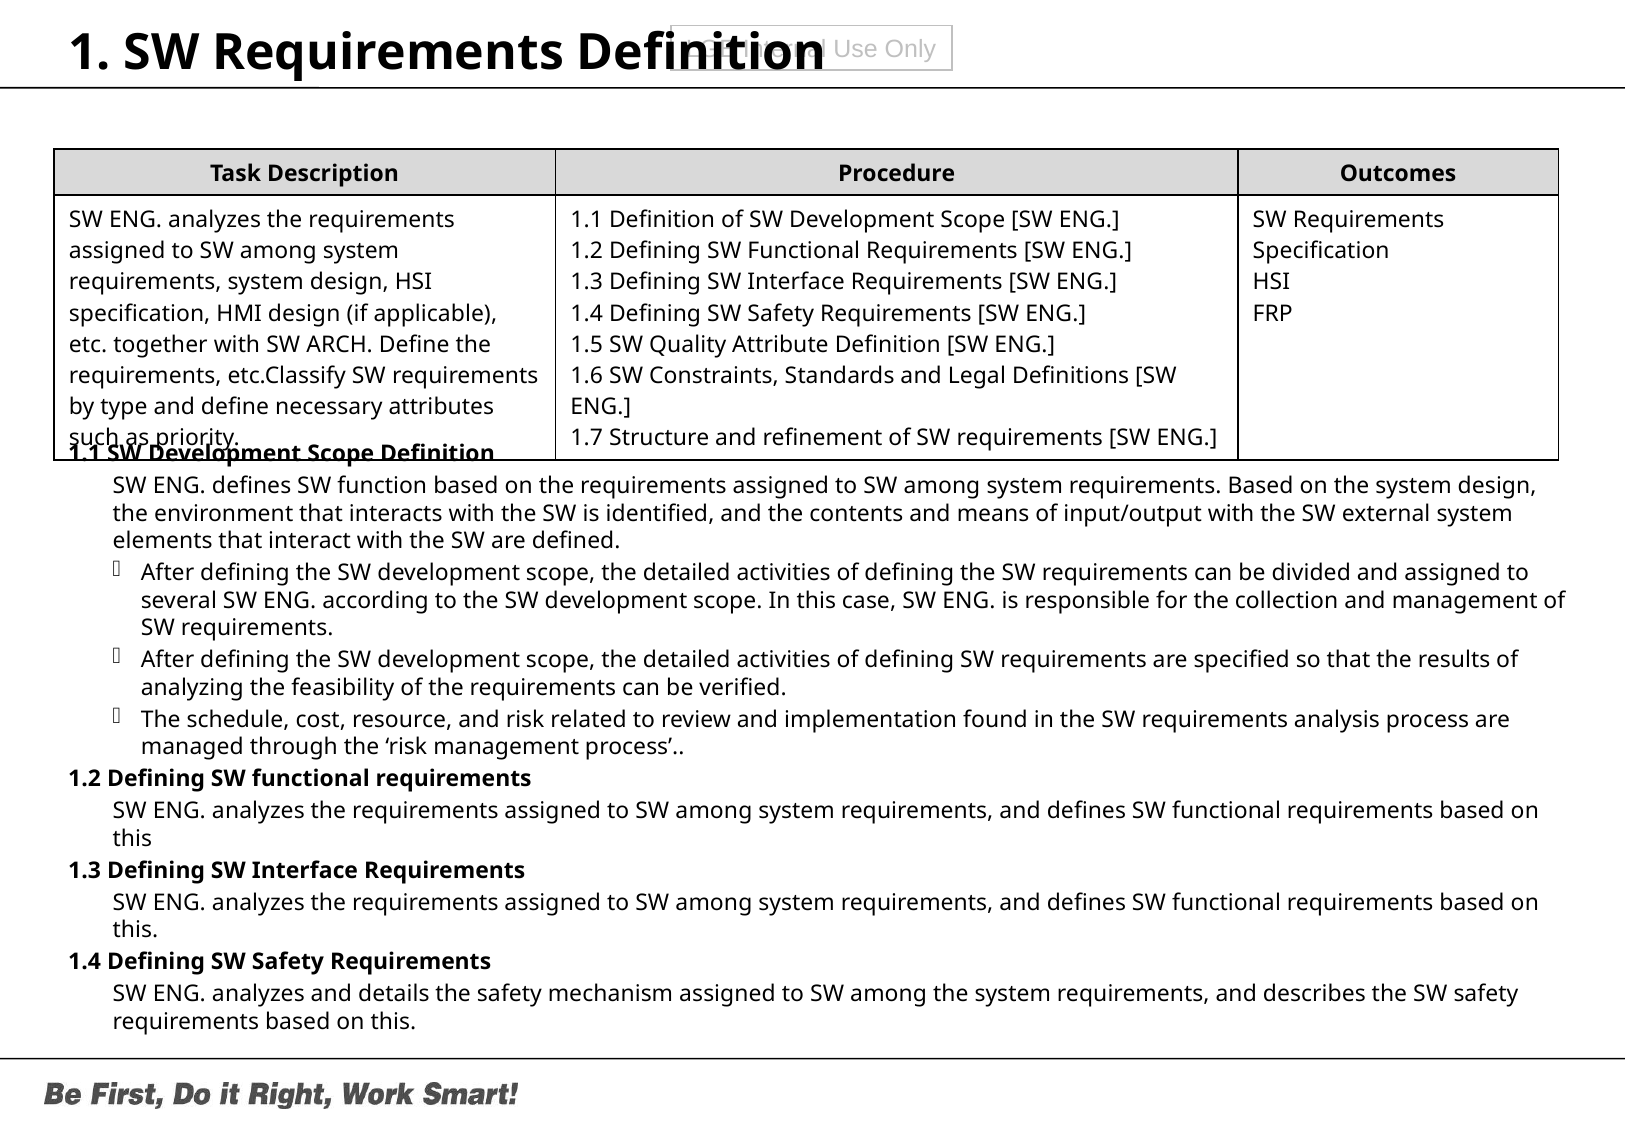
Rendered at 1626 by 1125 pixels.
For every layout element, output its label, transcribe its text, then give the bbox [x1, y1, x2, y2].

table_header Task Description [55, 150, 555, 194]
title 1. SW Requirements Definition [53, 11, 1516, 84]
table_header Outcomes [1239, 150, 1558, 194]
table_cell SW ENG. analyzes the requirements assigned to SW among system requirements, system design, HSI specification, HMI design (if applicable), etc. together with SW ARCH. Define the requirements, etc.Classify SW requirements by type and define necessary attributes such as priority. [55, 196, 555, 459]
table_header Procedure [556, 150, 1237, 194]
picture [44, 1082, 518, 1109]
table_cell 1.1 Definition of SW Development Scope [SW ENG.] 1.2 Defining SW Functional Requirements [SW ENG.] 1.3 Defining SW Interface Requirements [SW ENG.] 1.4 Defining SW Safety Requirements [SW ENG.] 1.5 SW Quality Attribute Definition [SW ENG.] 1.6 SW Constraints, Standards and Legal Definitions [SW ENG.] 1.7 Structure and refinement of SW requirements [SW ENG.] [556, 196, 1237, 459]
table_cell SW Requirements Specification HSI FRP [1239, 196, 1558, 459]
list 1.1 SW Development Scope Definition SW ENG. defines SW function based on the requirements assigned to SW among system requirements. Based on the system design, the environment that interacts with the SW is identified, and the contents and means of input/output with the SW external system elements that interact with the SW are defined. After defining the SW development scope, the detailed activities of defining the SW requirements can be divided and assigned to several SW ENG. according to the SW development scope. In this case, SW ENG. is responsible for the collection and management of SW requirements. After defining the SW development scope, the detailed activities of defining SW requirements are specified so that the results of analyzing the feasibility of the requirements can be verified. The schedule, cost, resource, and risk related to review and implementation found in the SW requirements analysis process are managed through the ‘risk management process’.. 1.2 Defining SW functional requirements SW ENG. analyzes the requirements assigned to SW among system requirements, and defines SW functional requirements based on this 1.3 Defining SW Interface Requirements SW ENG. analyzes the requirements assigned to SW among system requirements, and defines SW functional requirements based on this. 1.4 Defining SW Safety Requirements SW ENG. analyzes and details the safety mechanism assigned to SW among the system requirements, and describes the SW safety requirements based on this. [53, 431, 1593, 1029]
